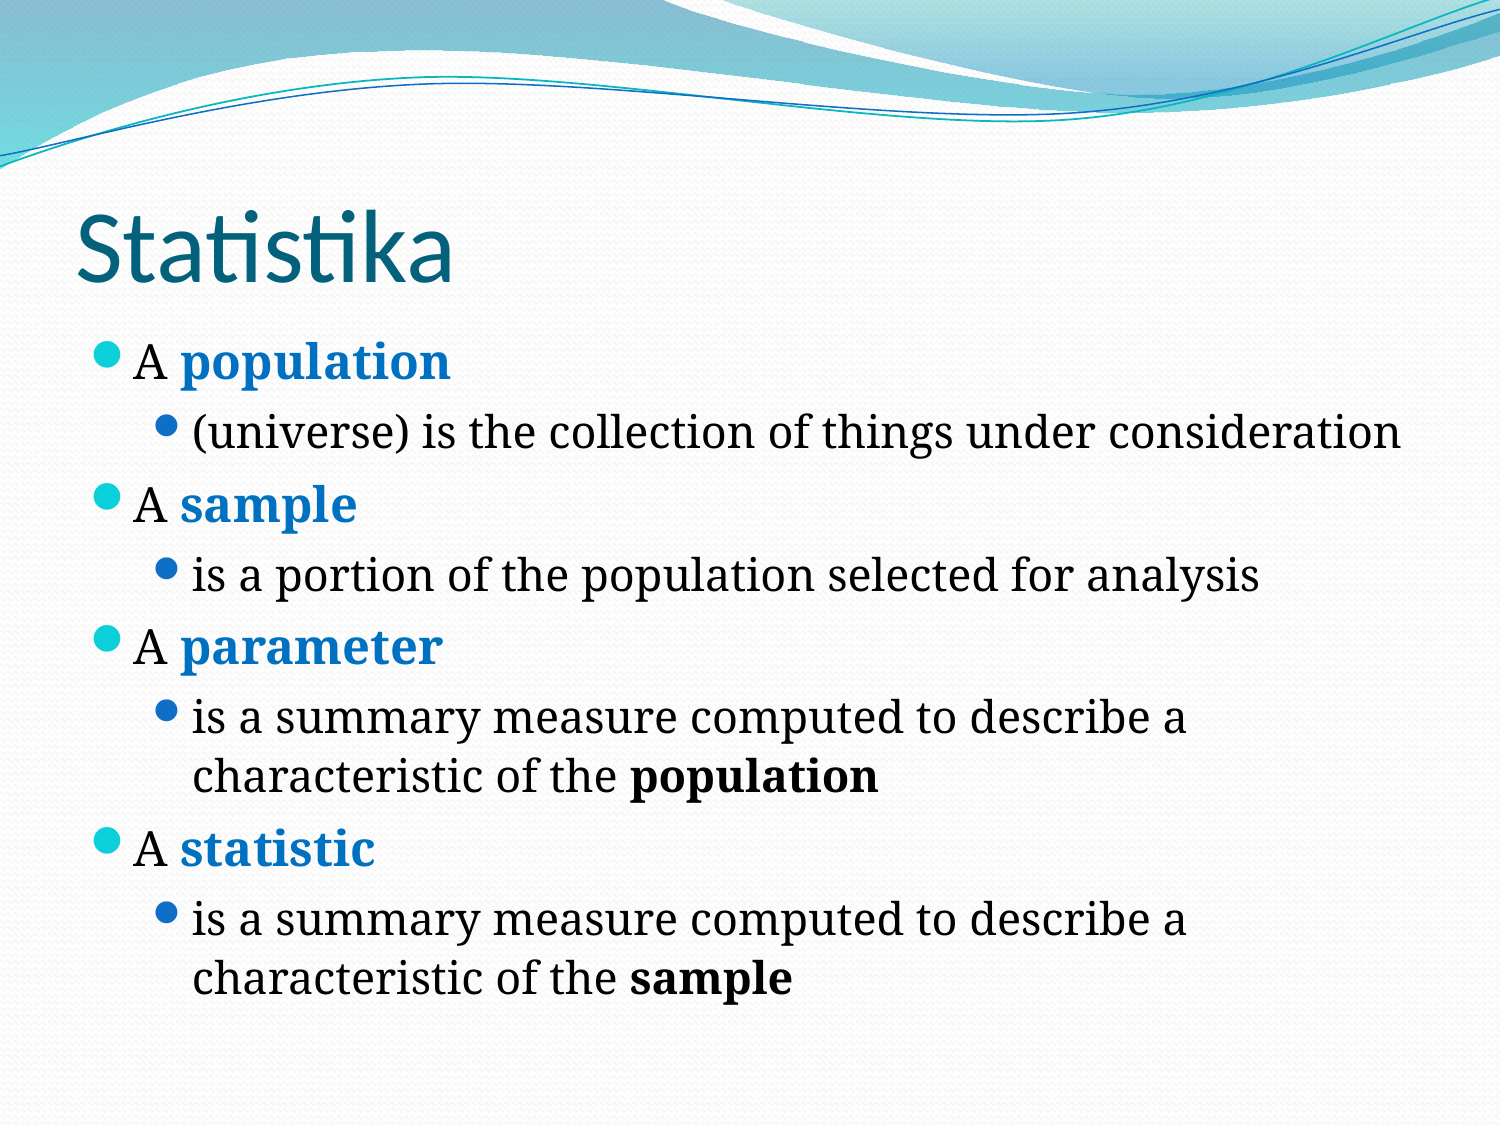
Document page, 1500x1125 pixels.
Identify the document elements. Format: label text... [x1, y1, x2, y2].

title Statistika [75, 115, 1425, 303]
list A population (universe) is the collection of things under consideration A sample is a portion of the population selected for analysis A parameter is a summary measure computed to describe a characteristic of the population A statistic is a summary measure computed to describe a characteristic of the sample [75, 317, 1425, 1038]
